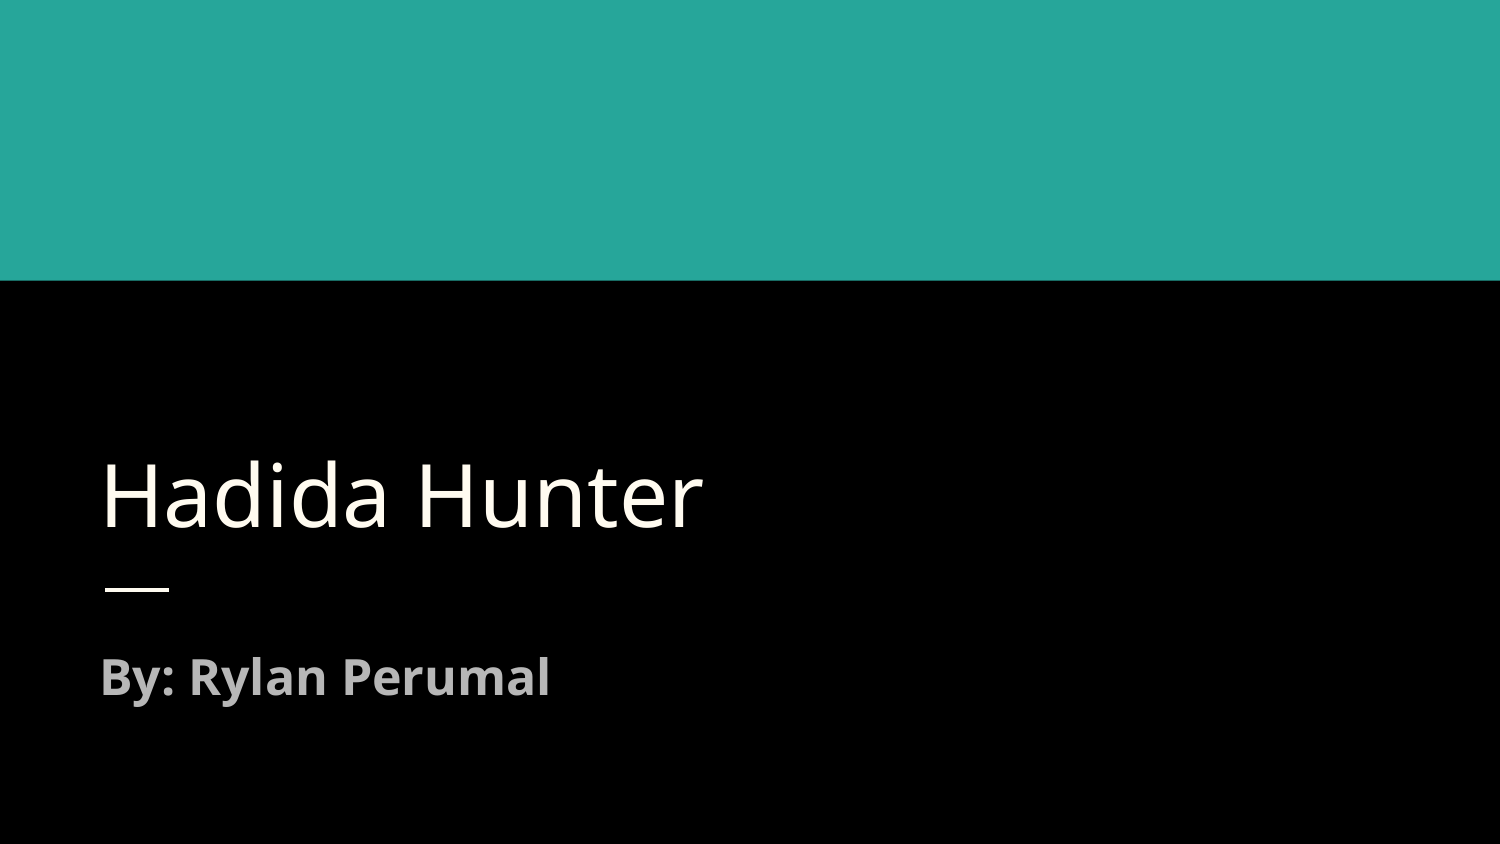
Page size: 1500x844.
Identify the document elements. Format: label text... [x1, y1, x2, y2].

subtitle By: Rylan Perumal [84, 630, 1416, 760]
title Hadida Hunter [84, 310, 1416, 561]
